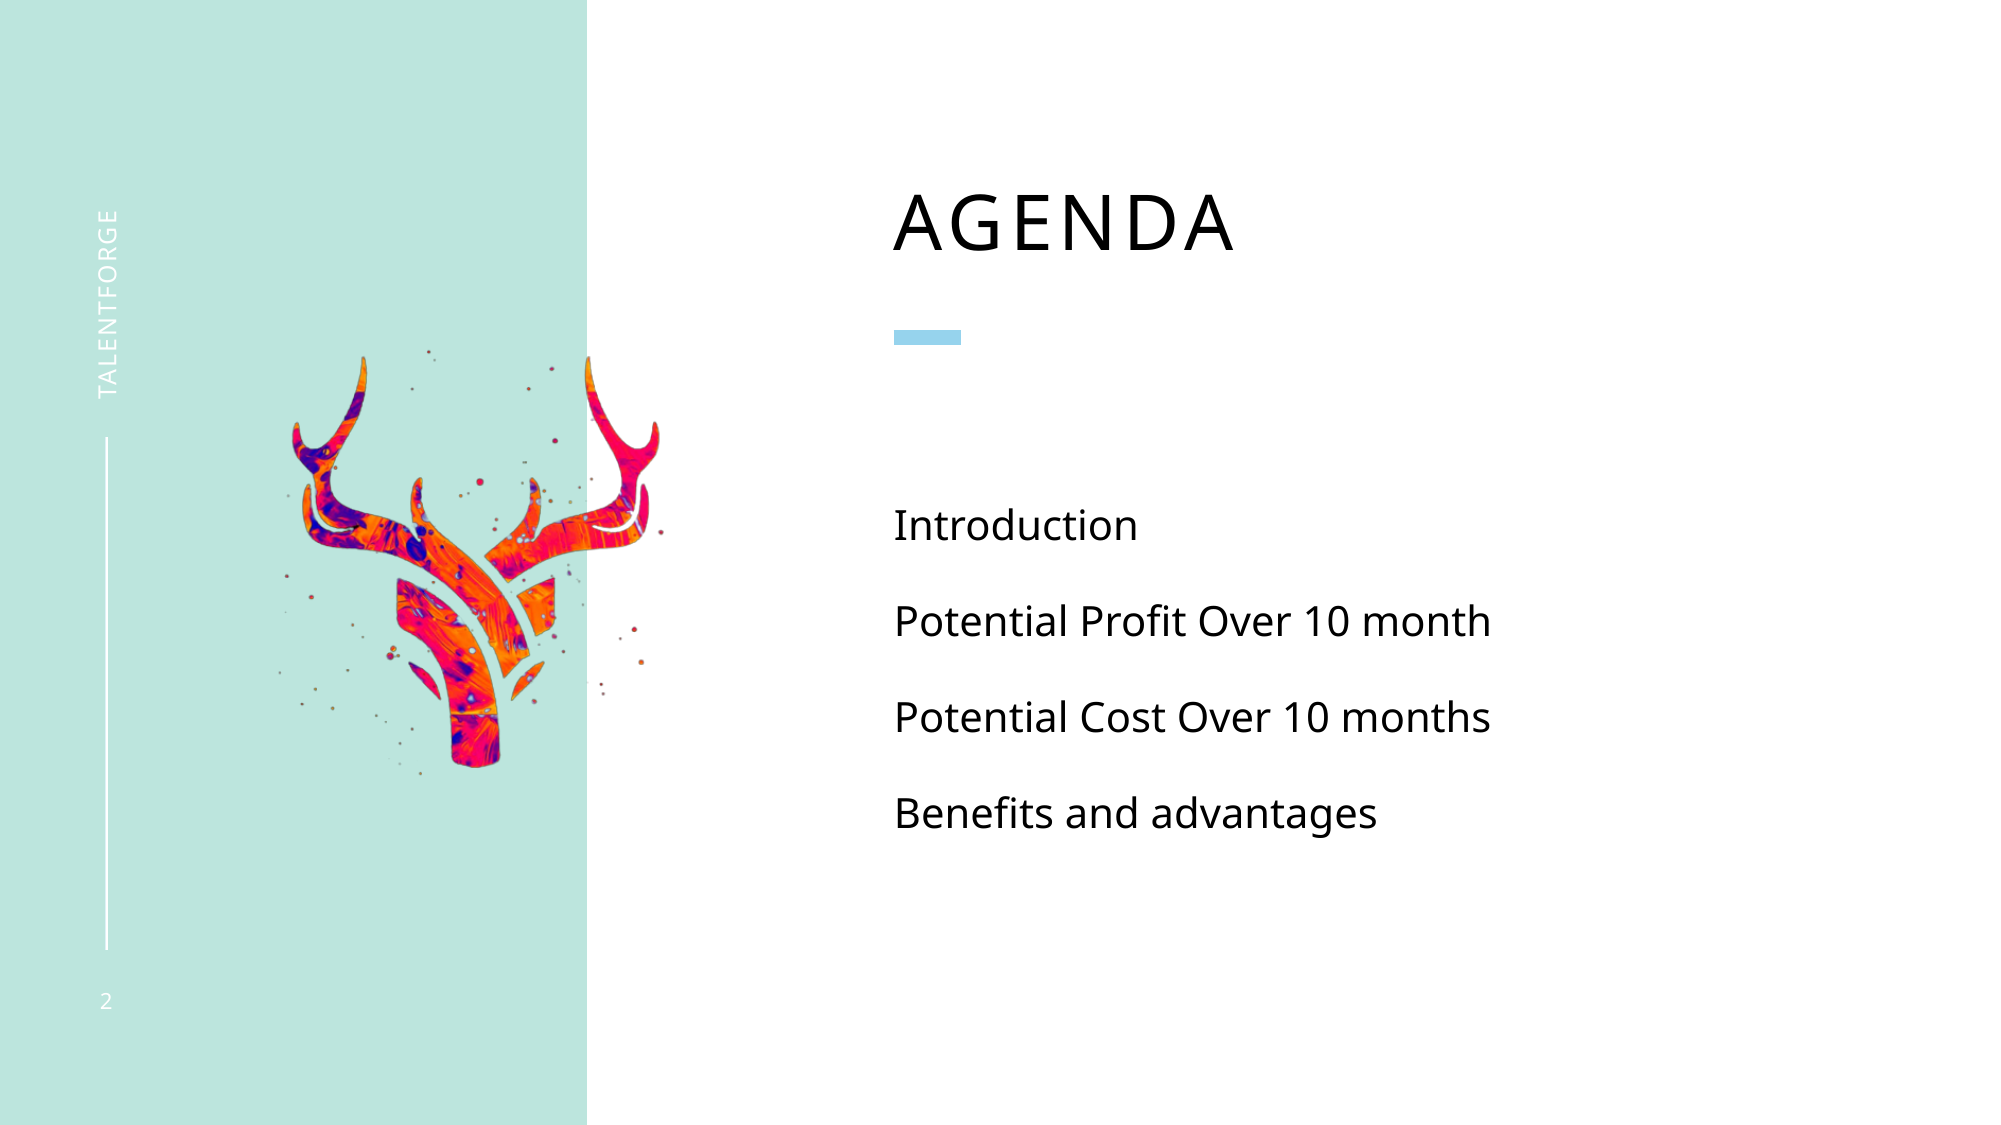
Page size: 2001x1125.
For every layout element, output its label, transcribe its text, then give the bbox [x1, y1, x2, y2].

slide_number 2 [68, 987, 144, 1018]
footer TALENTFORGe [90, 107, 122, 400]
picture [212, 299, 738, 825]
list Introduction Potential Profit Over 10 month Potential Cost Over 10 months Benefits and advantages [893, 473, 1839, 1019]
title Agenda [893, 184, 1839, 275]
